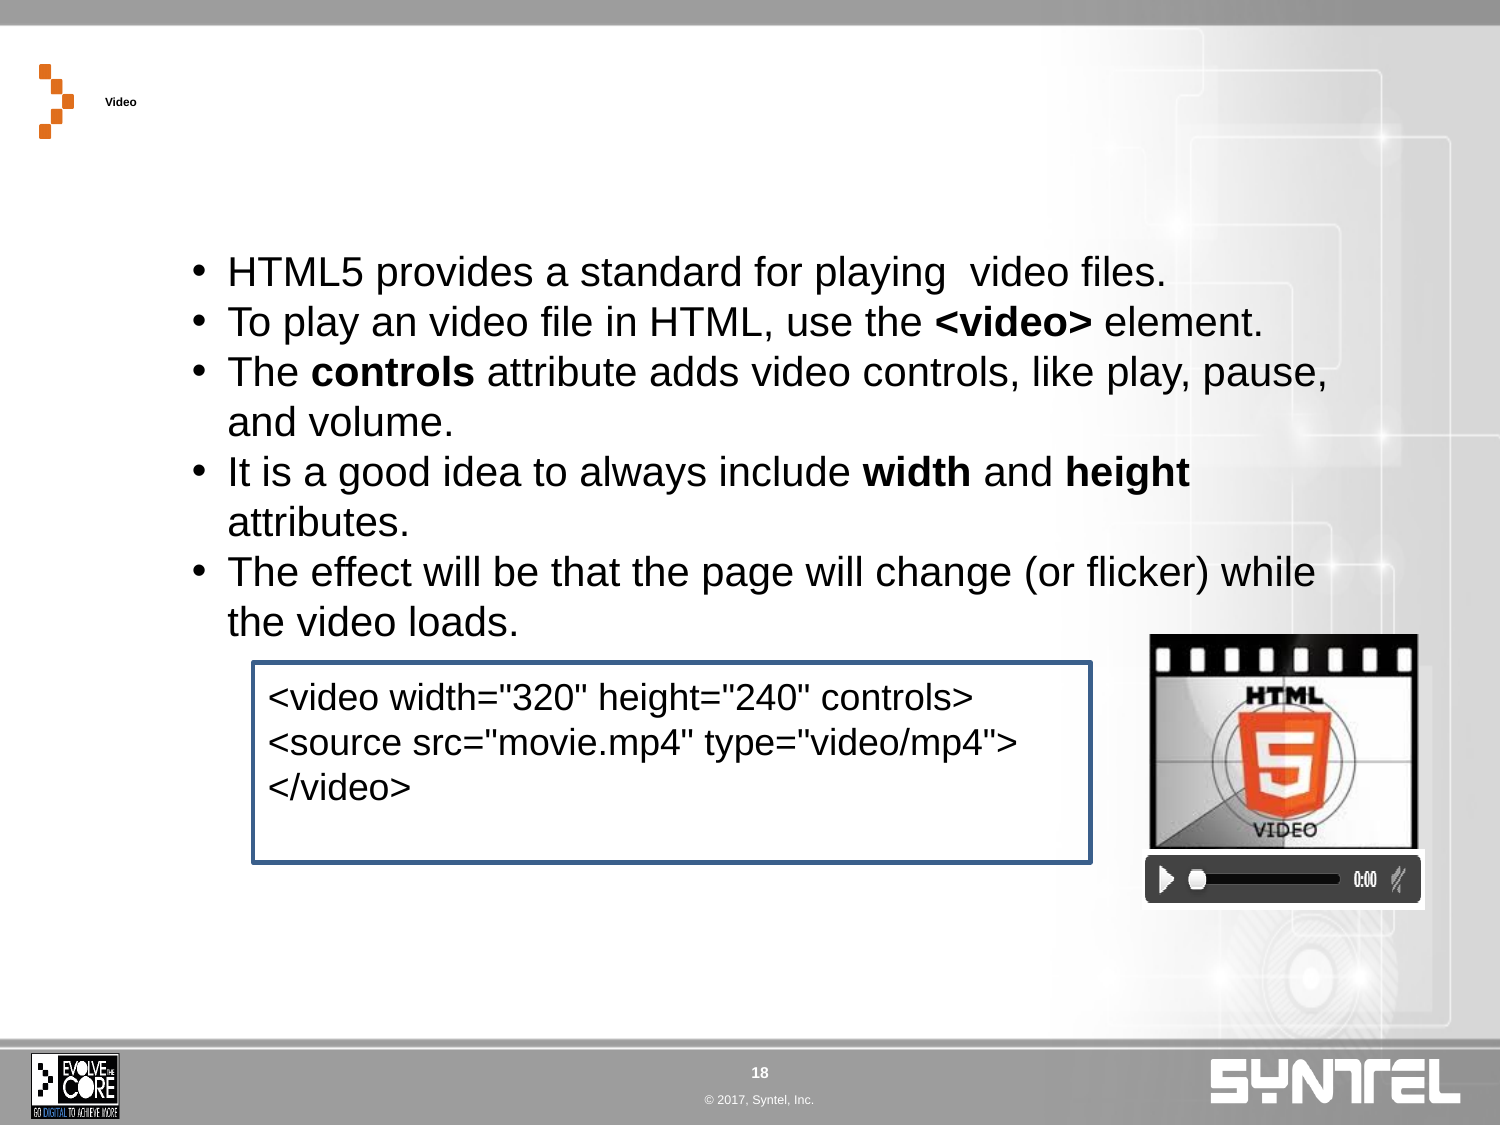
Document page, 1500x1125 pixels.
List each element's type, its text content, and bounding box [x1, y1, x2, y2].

text_box HTML5 provides a standard for playing video files. To play an video file in HTML, use the <video> element. The controls attribute adds video controls, like play, pause, and volume. It is a good idea to always include width and height attributes. The effect will be that the page will change (or flicker) while the video loads. [137, 237, 1363, 698]
text_box <video width="320" height="240" controls> <source src="movie.mp4" type="video/mp4"> </video> [253, 665, 1141, 861]
picture [0, 0, 1500, 1125]
text_box [281, 612, 1057, 662]
title Video [90, 43, 1462, 160]
